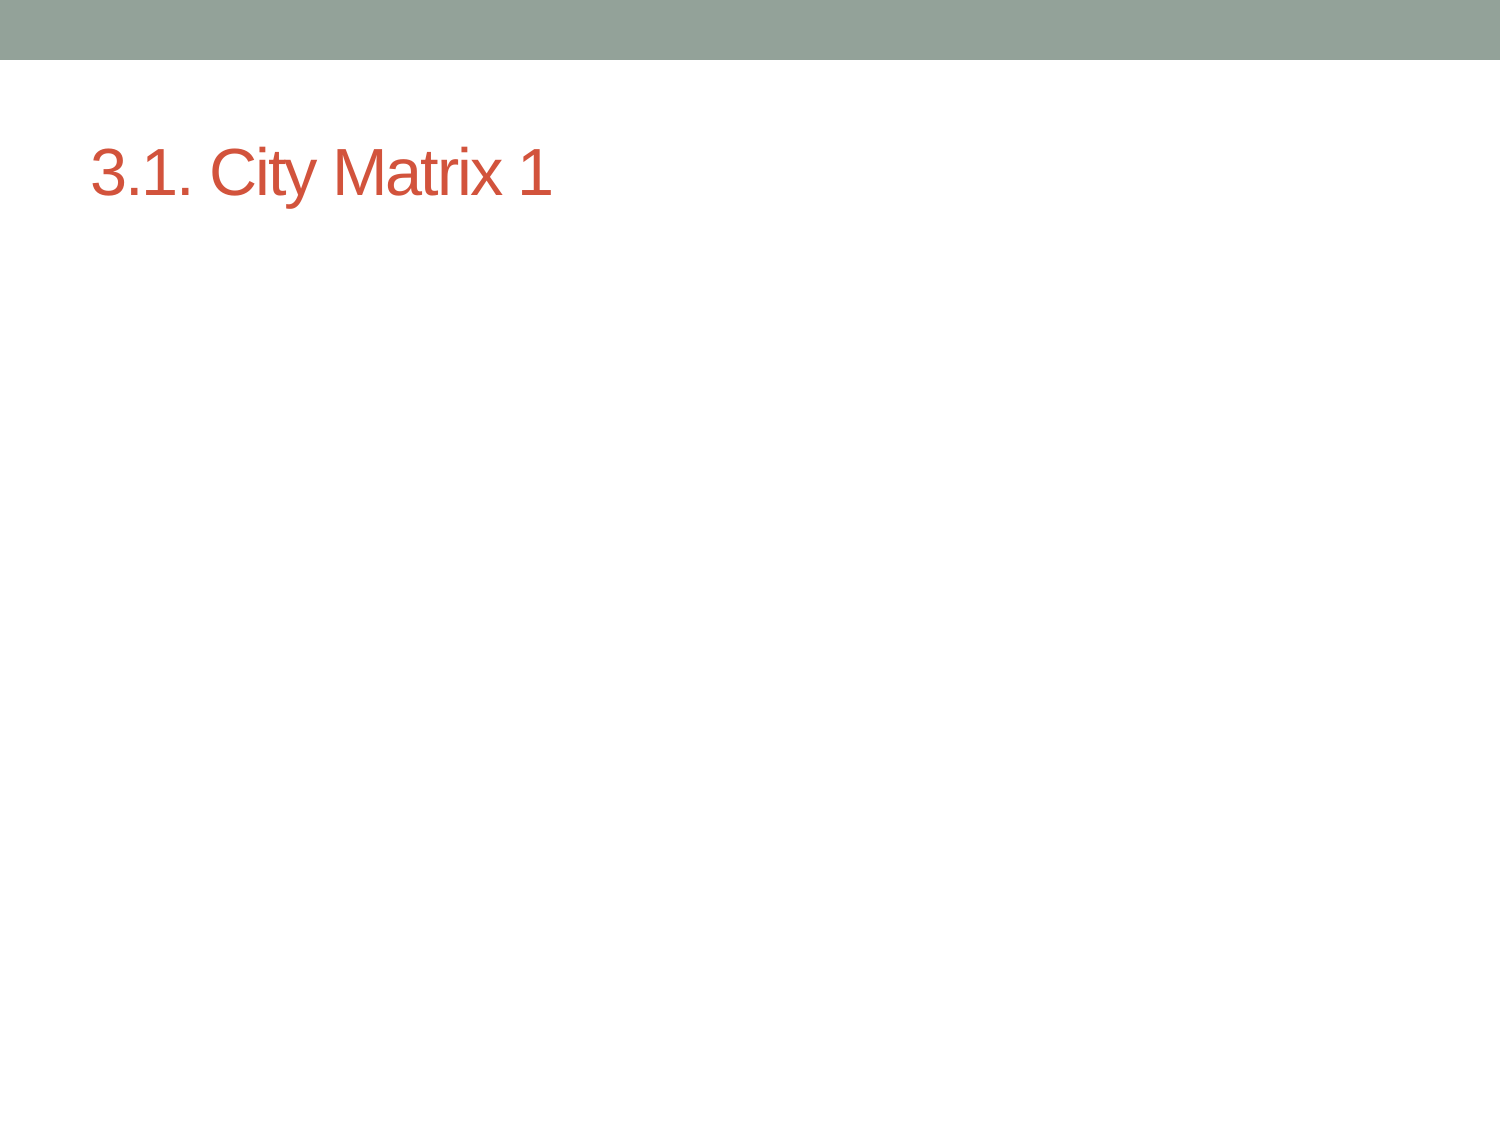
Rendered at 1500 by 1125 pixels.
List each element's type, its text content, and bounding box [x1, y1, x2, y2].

title 3.1. City Matrix 1 [75, 87, 1425, 250]
